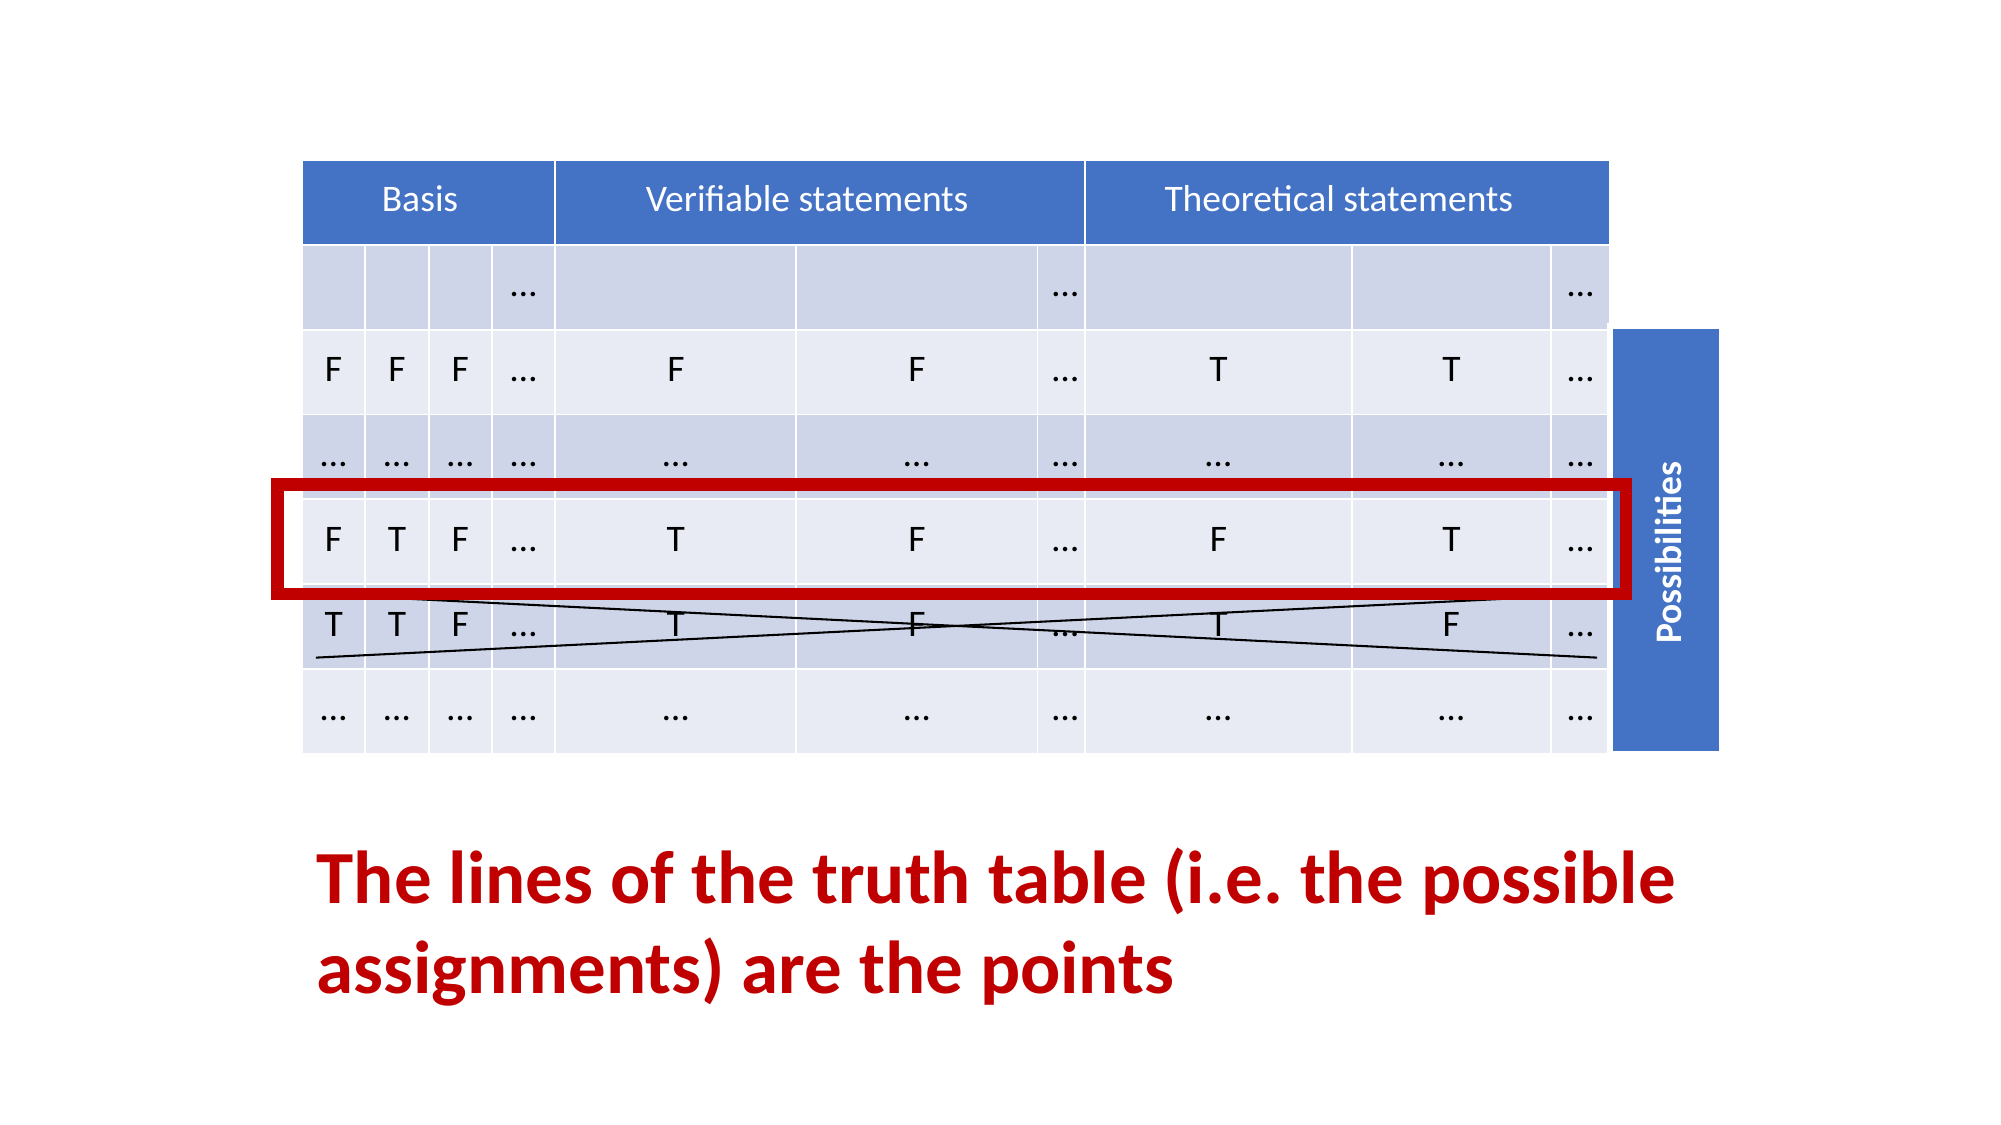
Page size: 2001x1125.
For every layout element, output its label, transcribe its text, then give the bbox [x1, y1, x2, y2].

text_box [315, 594, 1598, 658]
text_box The lines of the truth table (i.e. the possible assignments) are the points [301, 821, 1732, 1016]
text_box [276, 484, 1627, 595]
